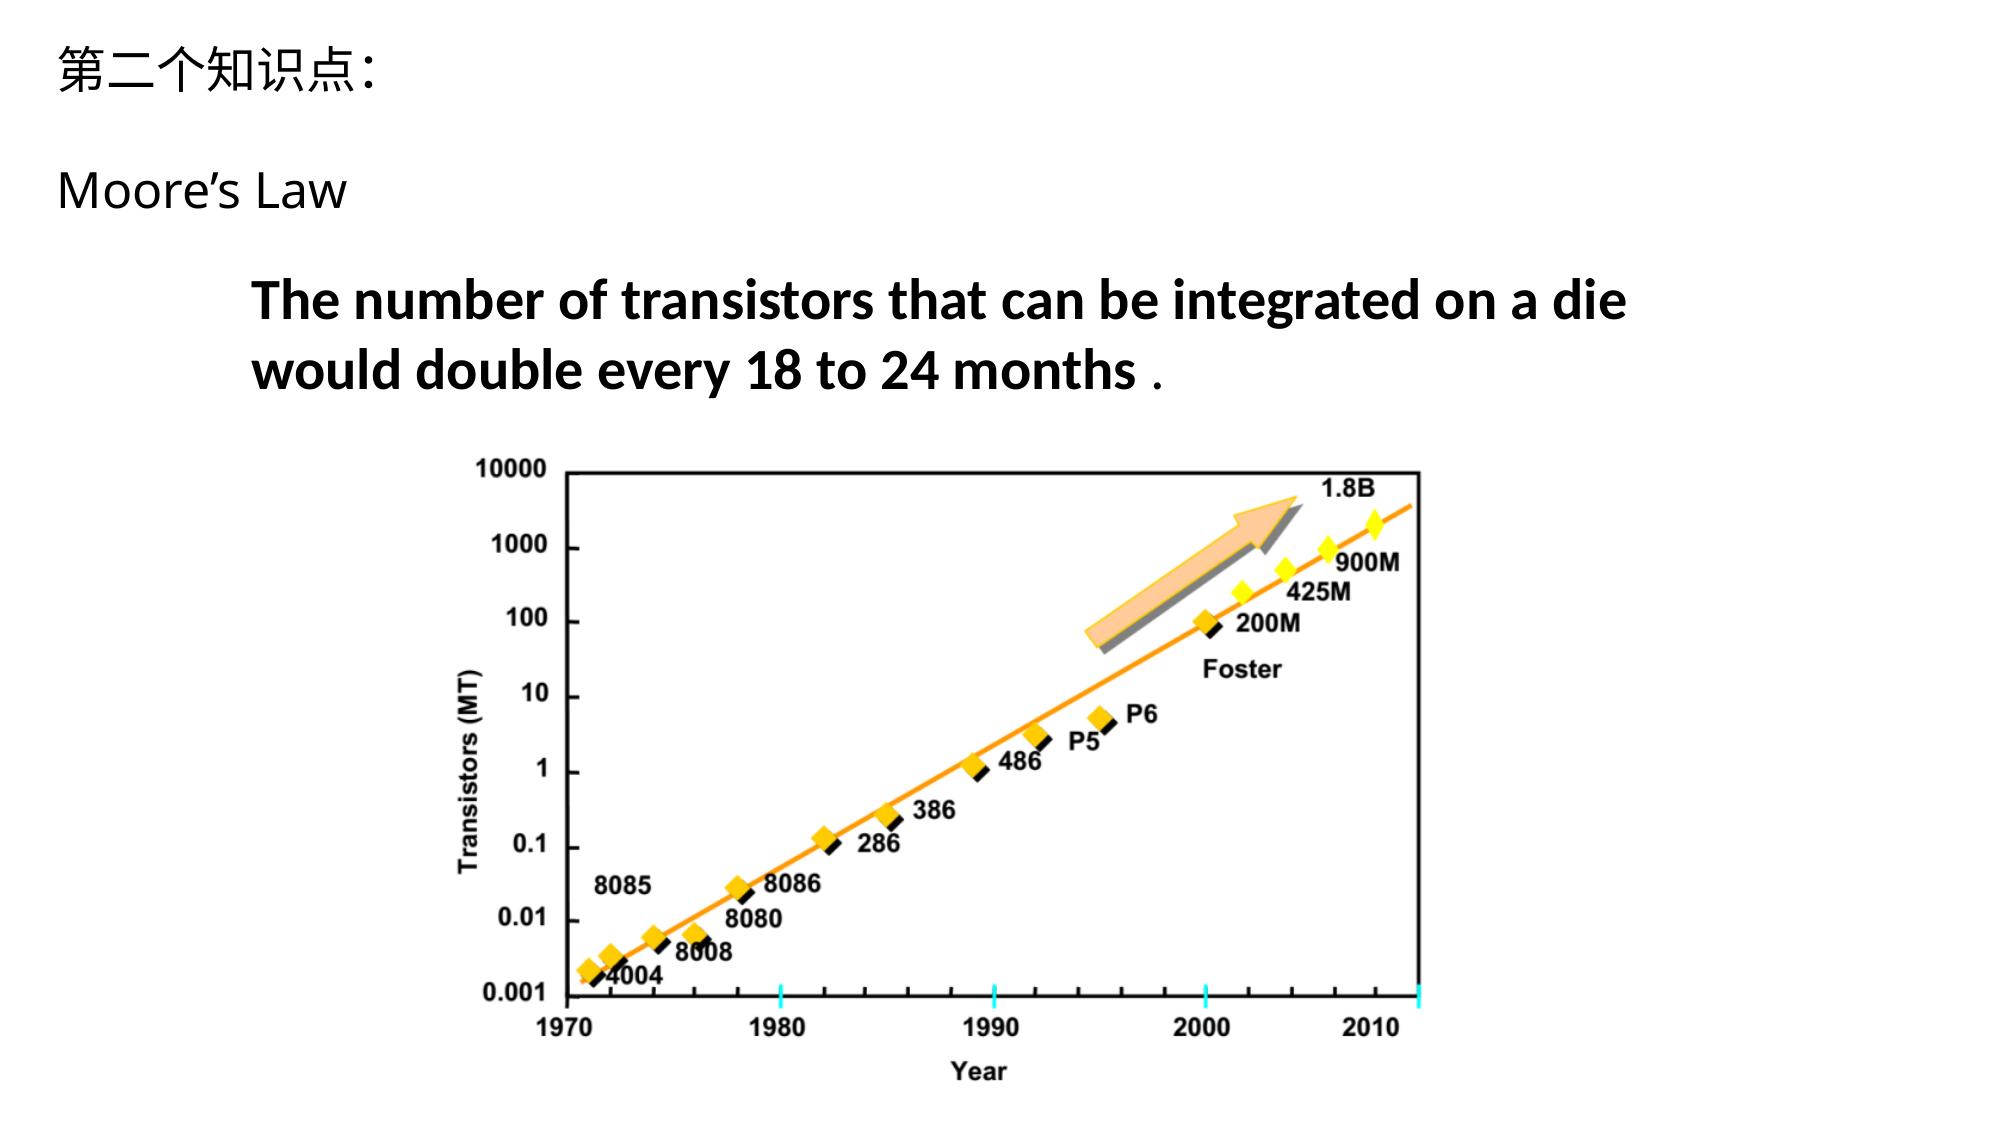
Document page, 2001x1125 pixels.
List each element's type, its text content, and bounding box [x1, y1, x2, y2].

picture [434, 436, 1449, 1091]
text_box The number of transistors that can be integrated on a die would double every 18 to 24 months . [236, 254, 1764, 409]
text_box 第二个知识点： Moore’s Law [42, 31, 619, 227]
